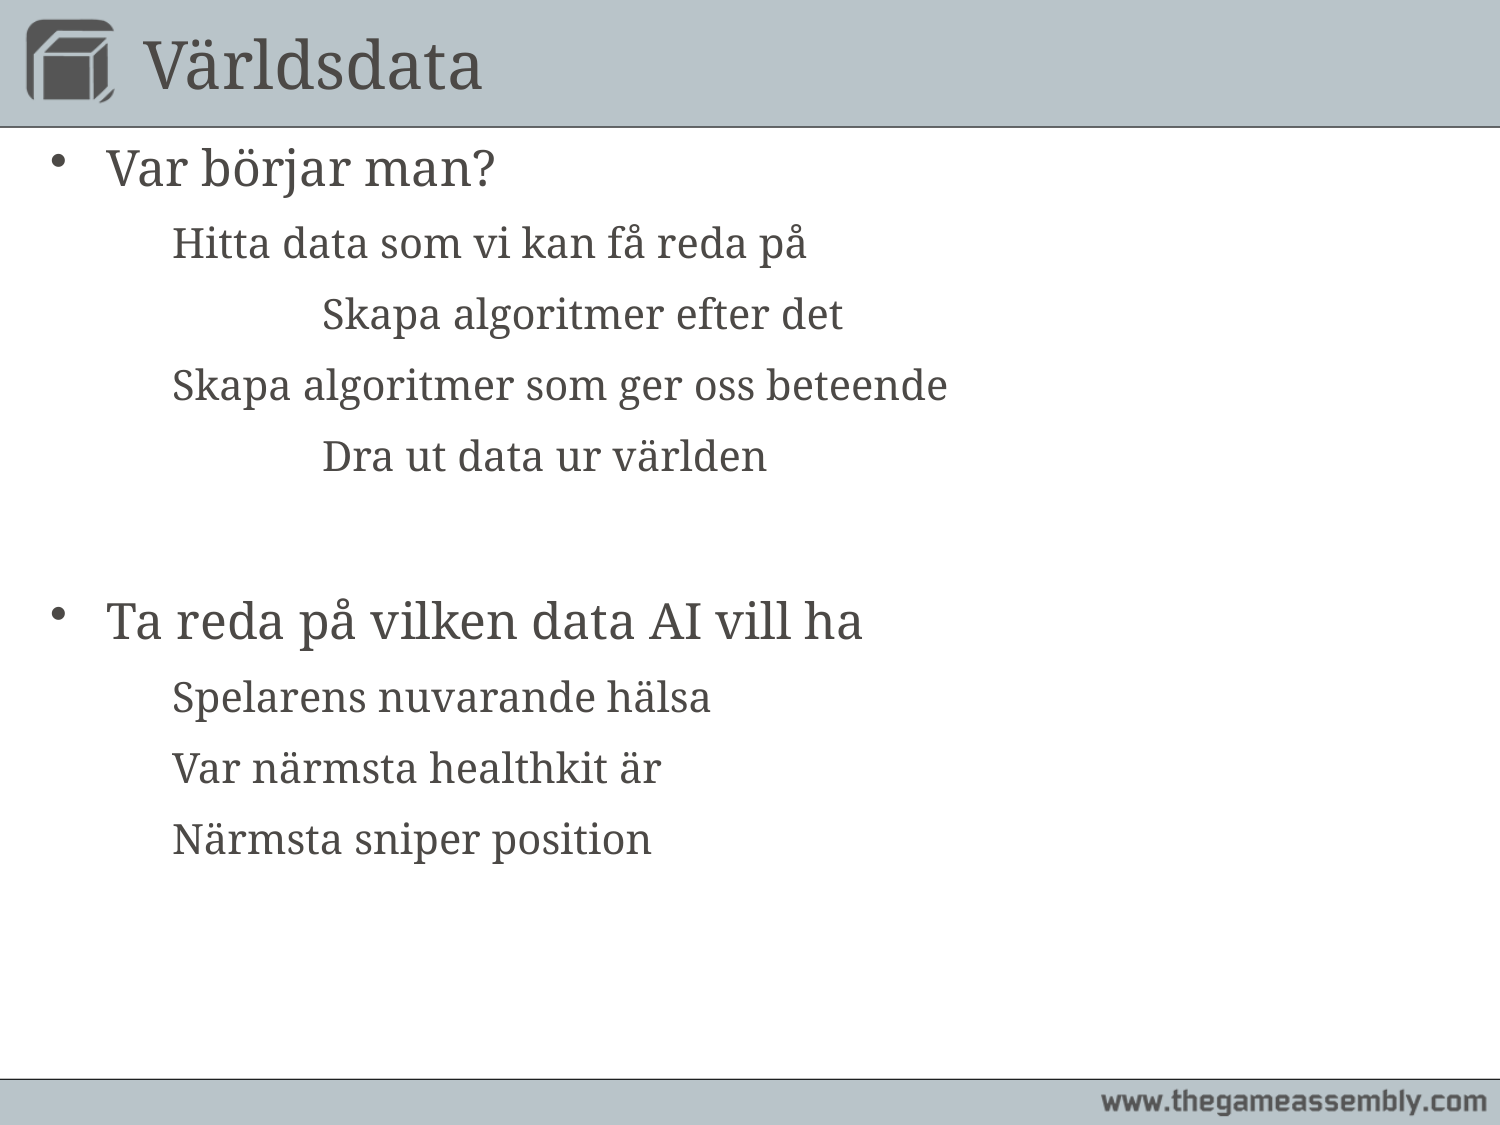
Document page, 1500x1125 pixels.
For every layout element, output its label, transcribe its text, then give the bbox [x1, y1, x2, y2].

list Var börjar man? Hitta data som vi kan få reda på Skapa algoritmer efter det Skapa algoritmer som ger oss beteende Dra ut data ur världen Ta reda på vilken data AI vill ha Spelarens nuvarande hälsa Var närmsta healthkit är Närmsta sniper position [35, 128, 1465, 1079]
title Världsdata [128, 0, 1500, 126]
picture [0, 0, 1500, 1125]
